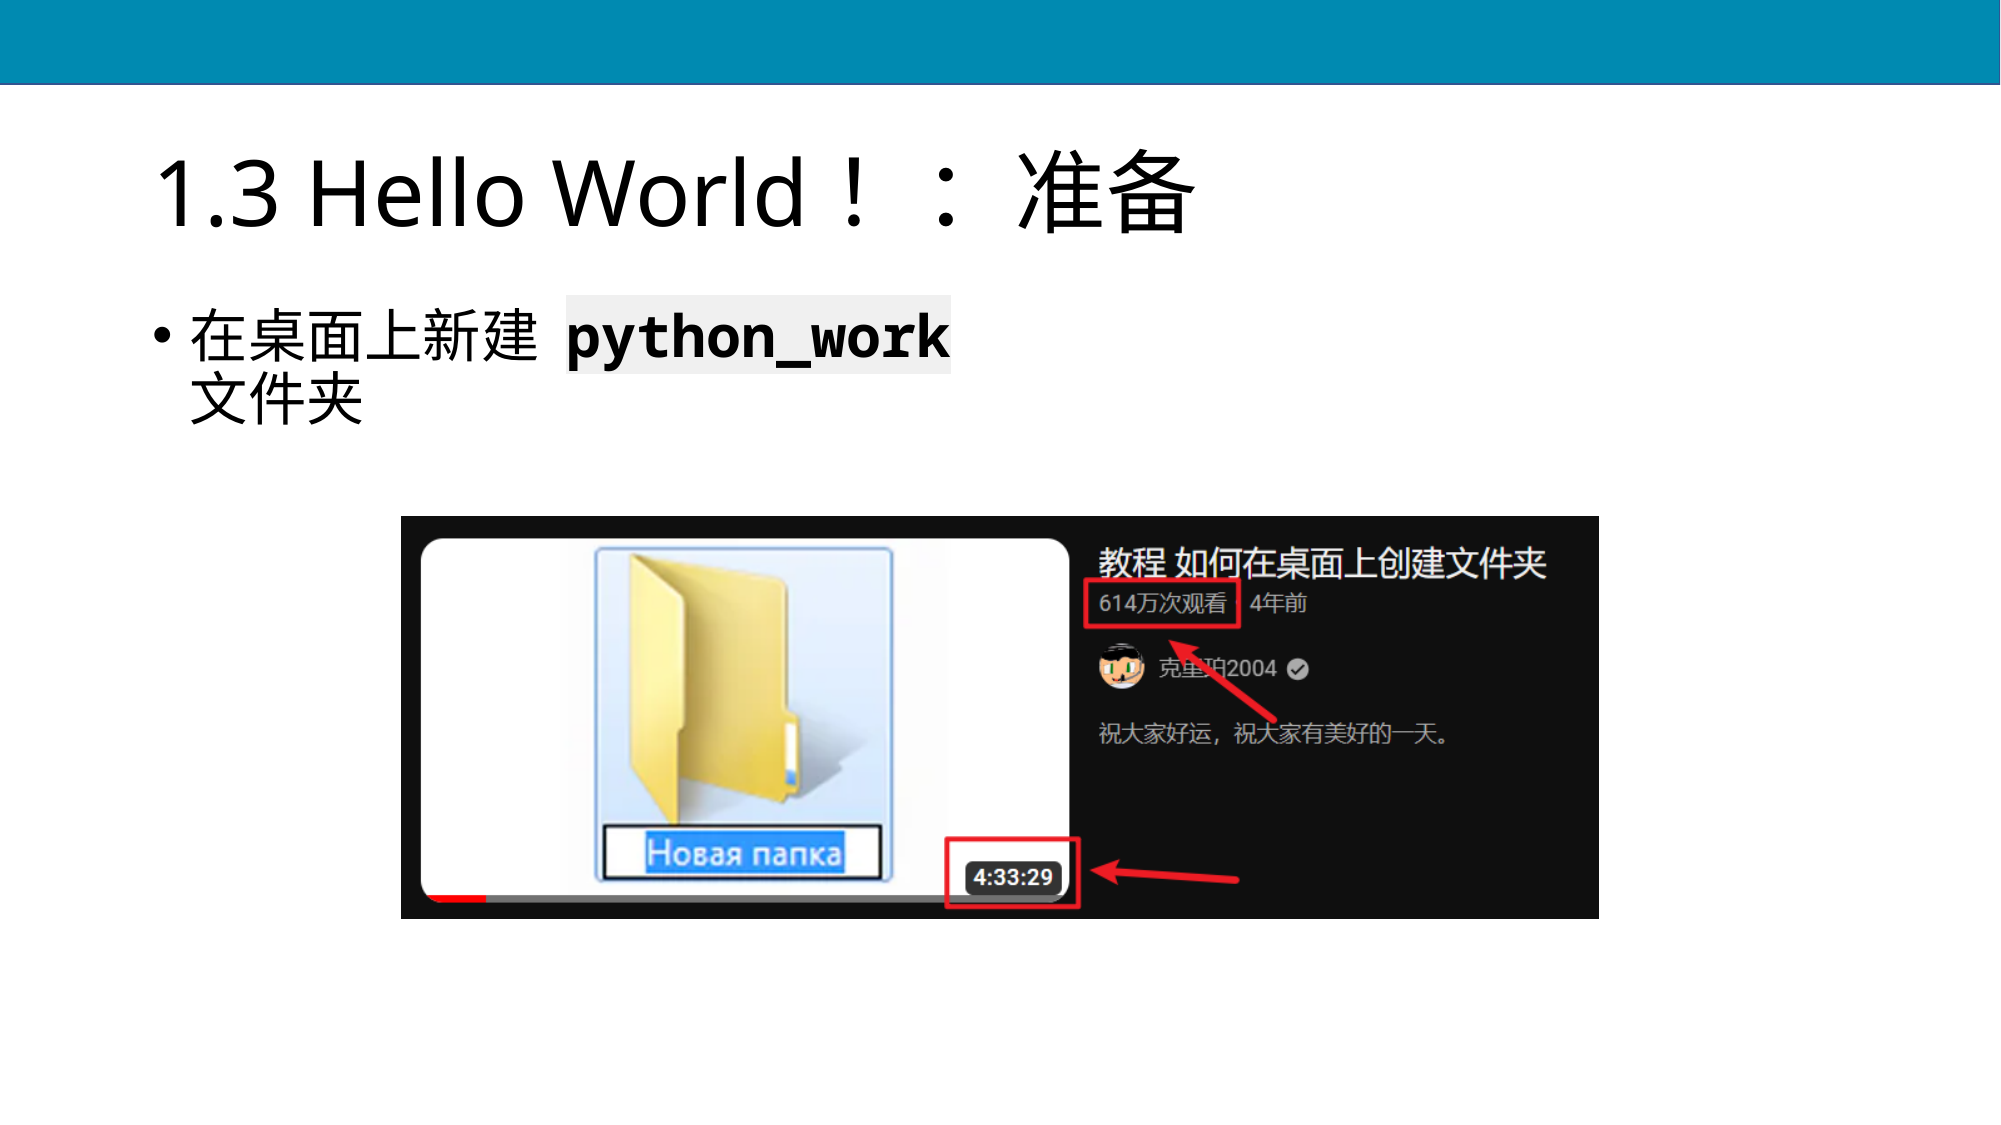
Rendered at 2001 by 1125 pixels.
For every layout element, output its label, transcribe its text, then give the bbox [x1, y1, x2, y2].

list 在桌面上新建 python_work 文件夹 [137, 299, 1028, 1014]
title 1.3 Hello World！：准备 [137, 113, 1863, 280]
picture [401, 516, 1599, 919]
